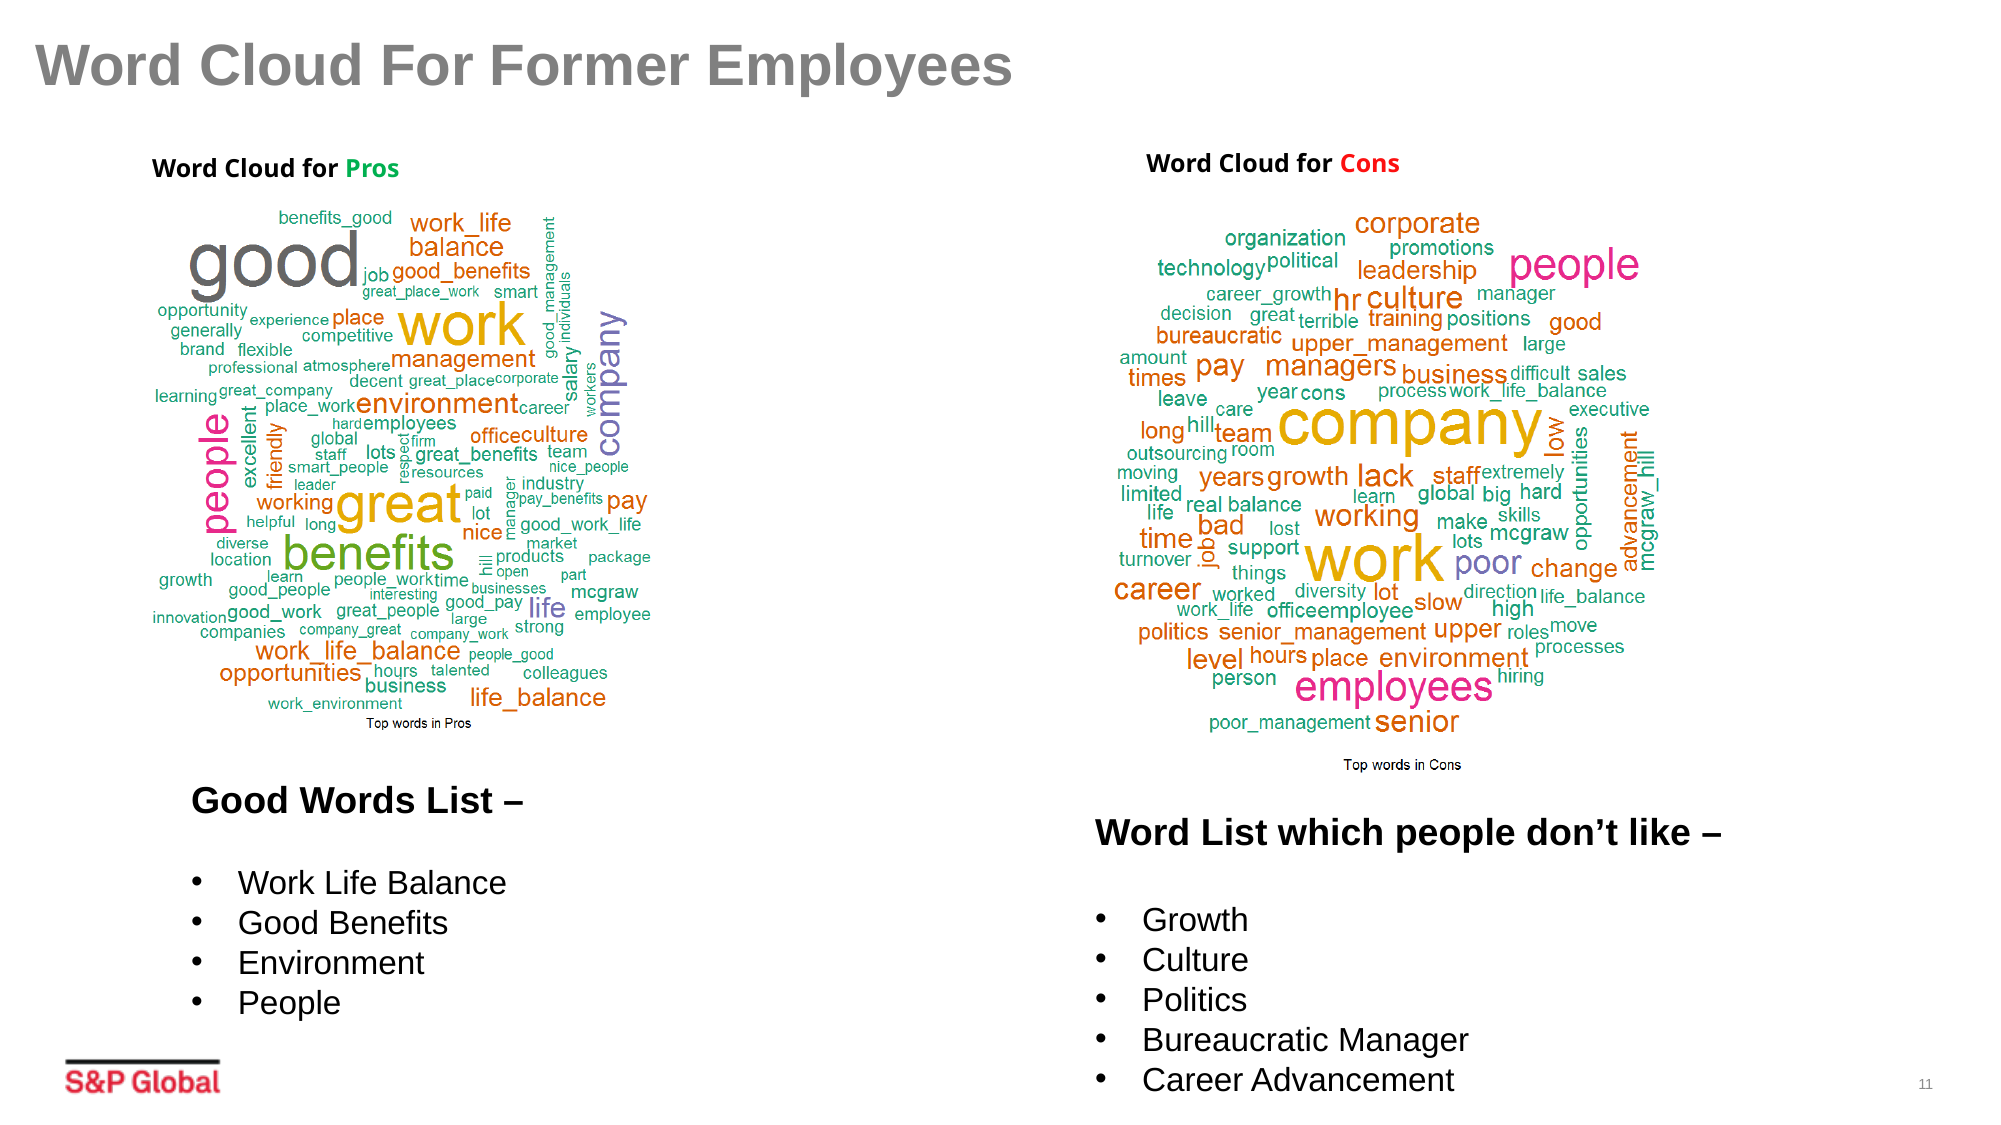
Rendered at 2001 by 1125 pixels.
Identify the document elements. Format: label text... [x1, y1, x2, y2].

picture [42, 1057, 225, 1117]
text_box Good Words List – Work Life Balance Good Benefits Environment People [176, 768, 978, 1074]
text_box Word Cloud for Cons [1131, 139, 1625, 185]
slide_number 11 [1851, 1067, 2000, 1125]
text_box Word List which people don’t like – Growth Culture Politics Bureaucratic Manager Career Advancement [1080, 800, 1762, 1106]
text_box Word Cloud for Pros [137, 144, 631, 190]
picture [1107, 190, 1672, 773]
picture [148, 196, 659, 730]
title Word Cloud For Former Employees [35, 27, 1899, 101]
